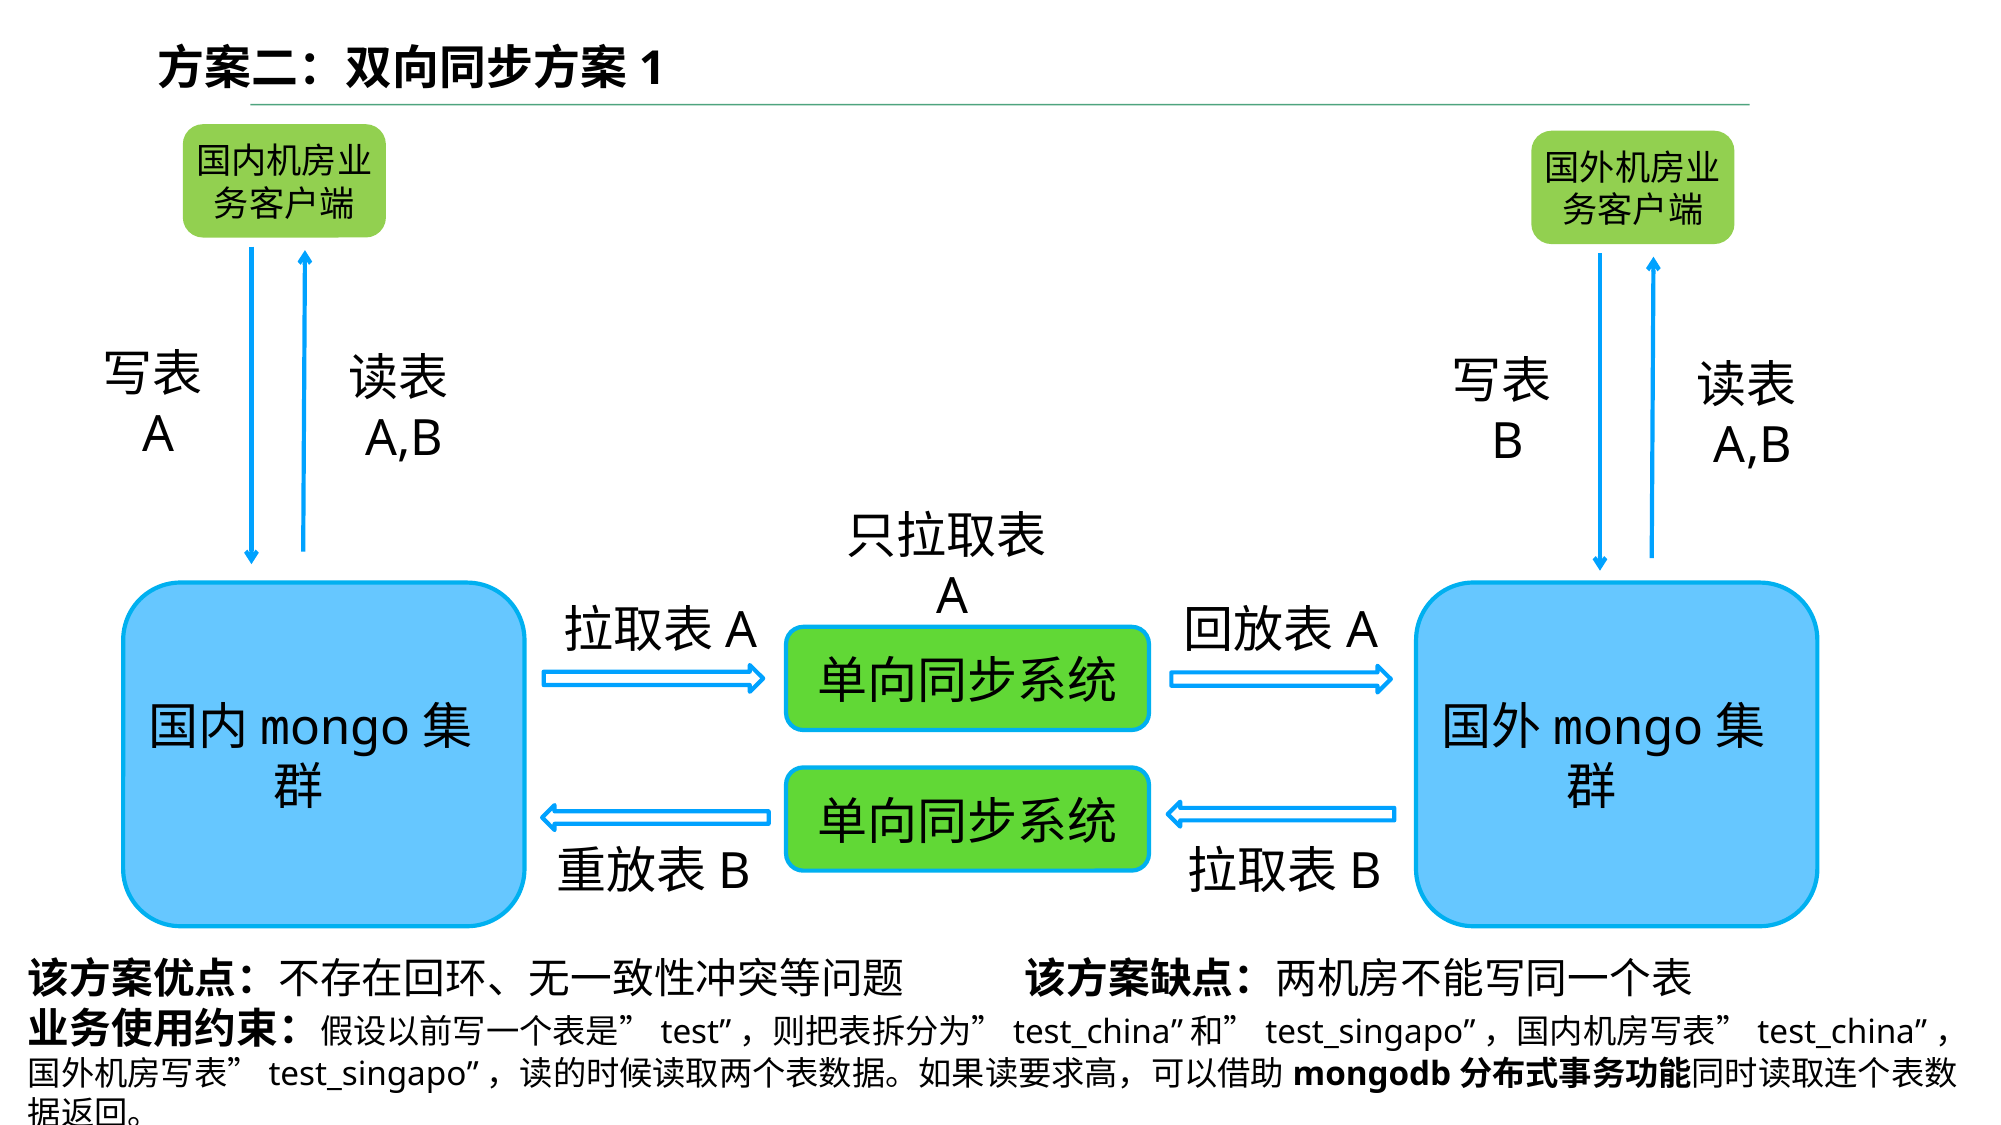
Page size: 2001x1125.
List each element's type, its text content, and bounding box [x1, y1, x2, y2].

text_box [1171, 666, 1391, 693]
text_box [106, 582, 525, 927]
text_box 重放表B [543, 830, 763, 907]
text_box [542, 805, 769, 830]
text_box 方案二：双向同步方案1 [151, 31, 1769, 100]
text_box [785, 767, 1150, 871]
list 该方案优点：不存在回环、无一致性冲突等问题 该方案缺点：两机房不能写同一个表 业务使用约束：假设以前写一个表是”test”，则把表拆分为”test_china”和”test_singapo”，国内机房写表”test_china”，国外机房写表”test_singapo”，读的时候读取两个表数据。如果读要求高，可以借助mongodb分布式事务功能同时读取连个表数据返回。 [18, 942, 1991, 1117]
text_box 读表A,B [1655, 343, 1853, 481]
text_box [184, 125, 385, 236]
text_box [302, 249, 306, 552]
text_box [543, 666, 764, 692]
text_box 回放表A [1171, 589, 1391, 666]
text_box 读表A,B [306, 337, 504, 474]
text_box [1533, 132, 1733, 243]
text_box [1167, 801, 1395, 827]
text_box 写表B [1430, 340, 1584, 477]
text_box 写表A [82, 332, 236, 470]
text_box 拉取表B [1174, 830, 1395, 907]
text_box 拉取表A [550, 589, 771, 666]
text_box 只拉取表A [823, 495, 1082, 626]
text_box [785, 626, 1150, 731]
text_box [1399, 582, 1818, 927]
